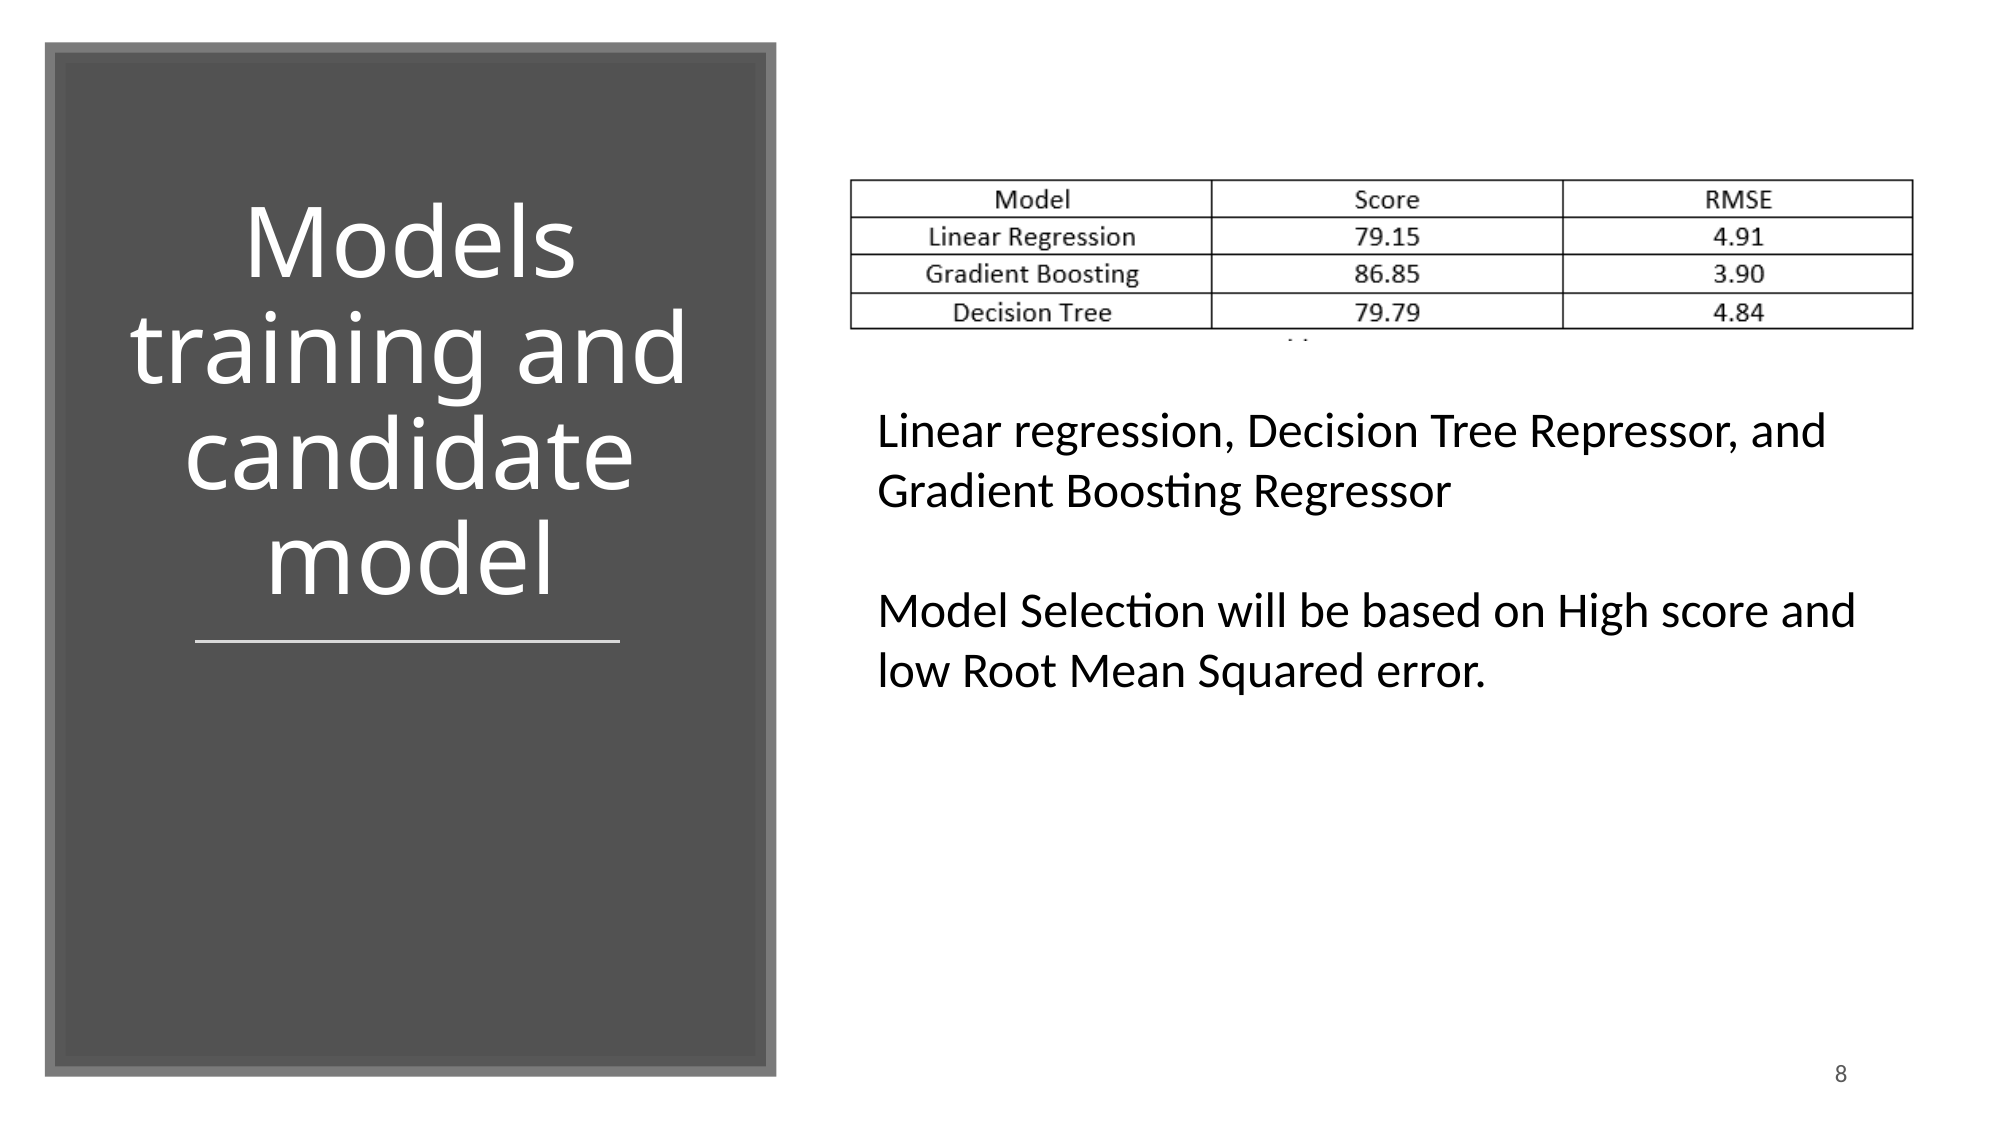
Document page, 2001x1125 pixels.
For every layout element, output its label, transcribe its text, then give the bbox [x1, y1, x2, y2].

text_box Linear regression, Decision Tree Repressor, and Gradient Boosting Regressor Model Selection will be based on High score and low Root Mean Squared error. [862, 341, 1907, 945]
slide_number 8 [1638, 1042, 1863, 1103]
title Models training and candidate model [110, 149, 711, 624]
picture [833, 149, 1936, 341]
text_box [54, 52, 767, 1067]
